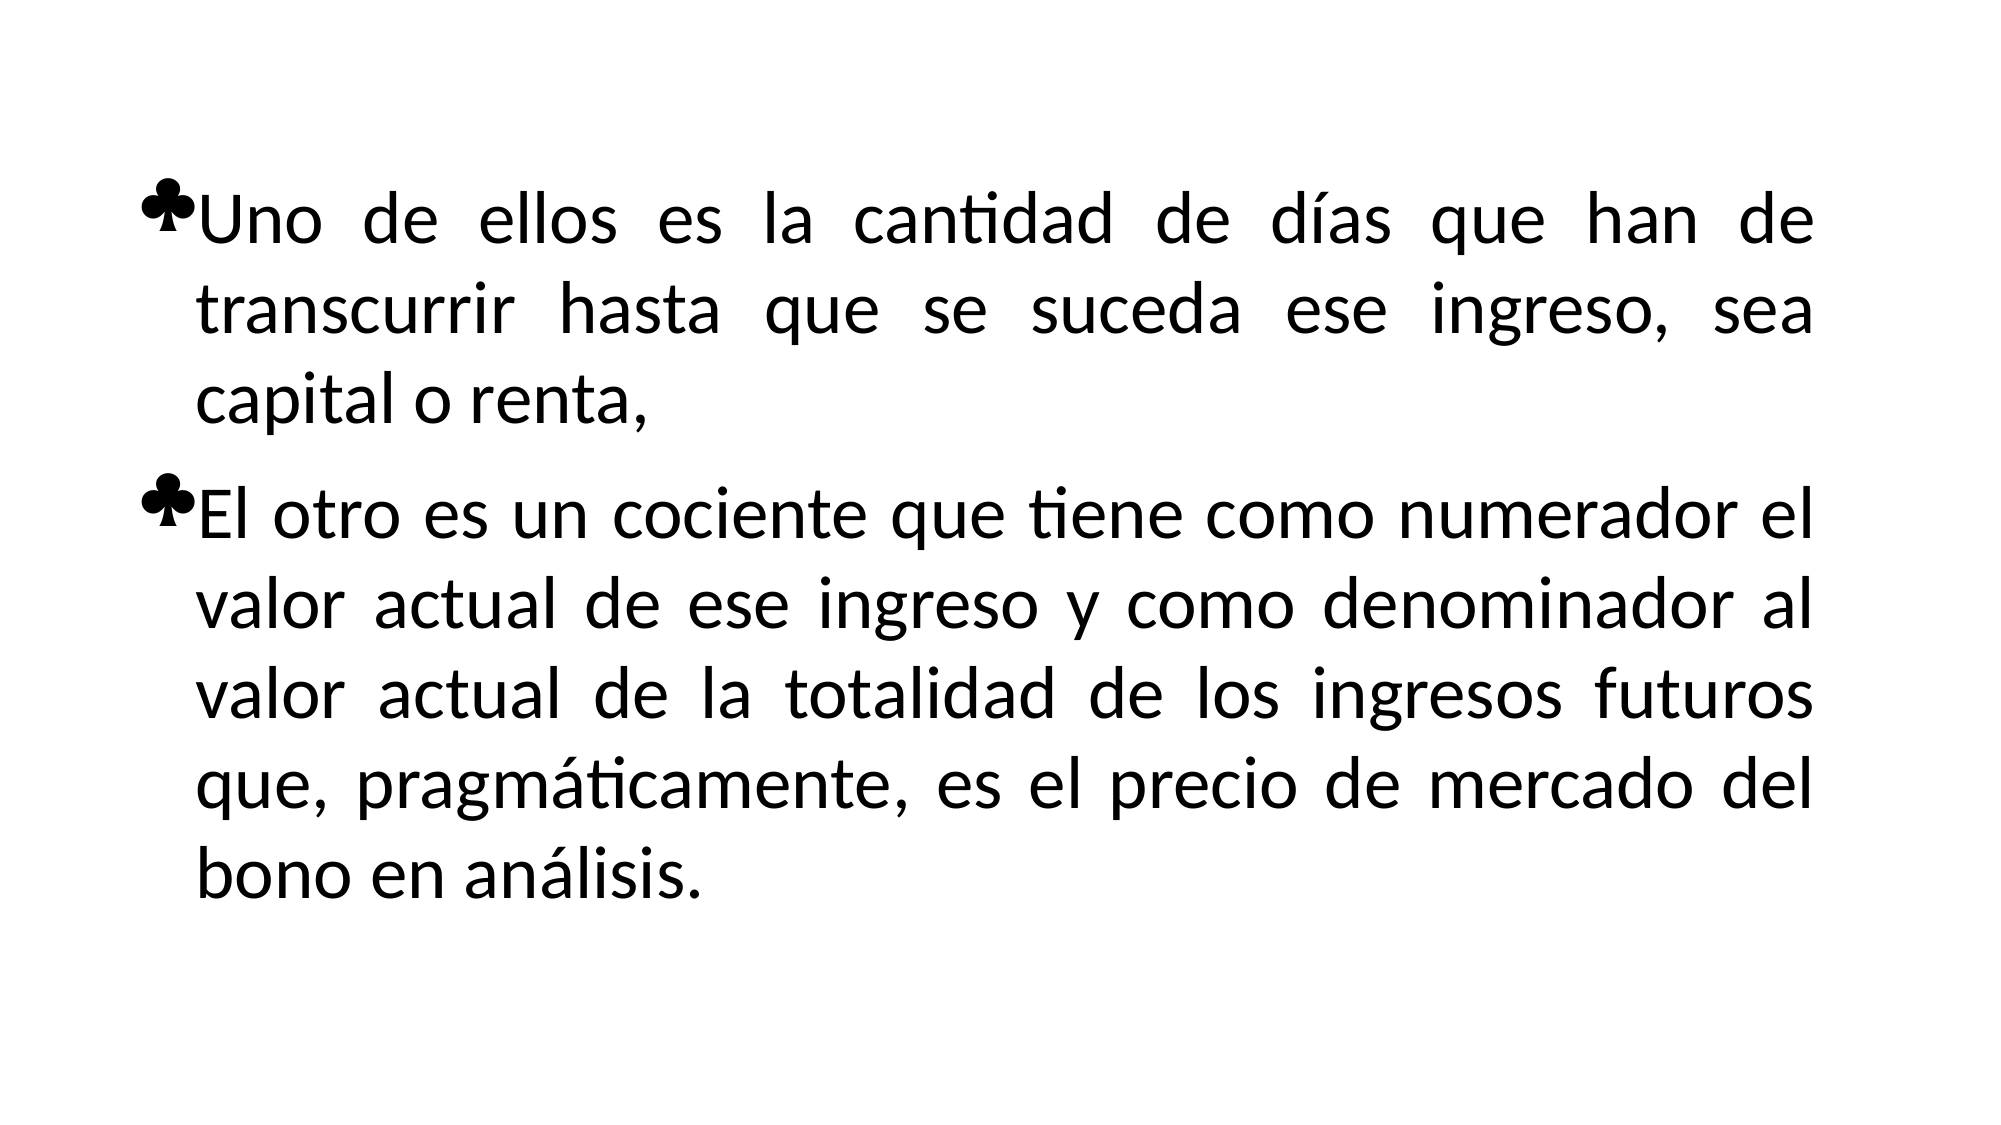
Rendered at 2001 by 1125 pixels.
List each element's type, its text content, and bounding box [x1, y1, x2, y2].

text_box Uno de ellos es la cantidad de días que han de transcurrir hasta que se suceda ese ingreso, sea capital o renta, El otro es un cociente que tiene como numerador el valor actual de ese ingreso y como denominador al valor actual de la totalidad de los ingresos futuros que, pragmáticamente, es el precio de mercado del bono en análisis. [124, 161, 1832, 921]
